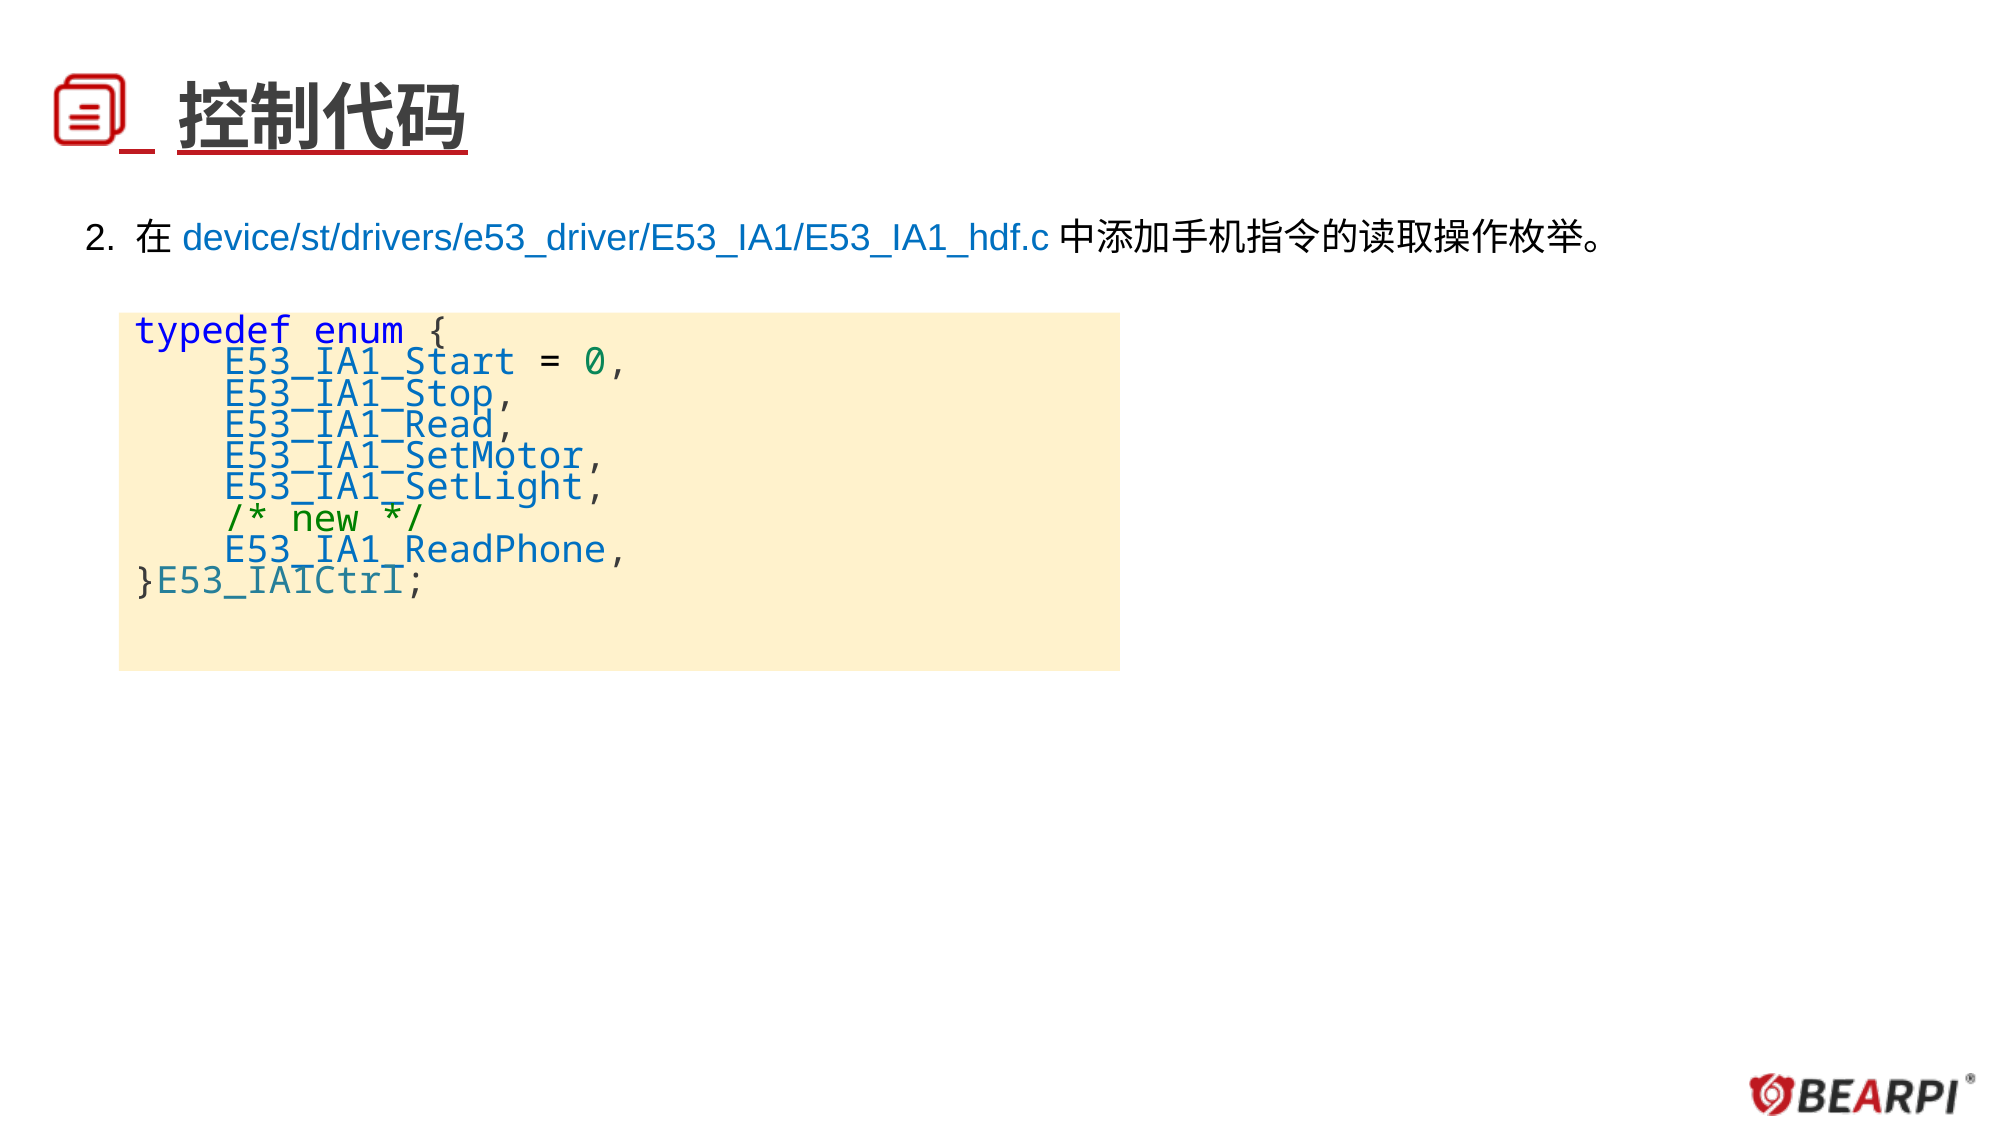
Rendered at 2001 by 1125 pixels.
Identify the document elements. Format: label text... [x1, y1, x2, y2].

picture [1749, 1073, 1978, 1116]
picture [53, 72, 127, 146]
text_box 控制代码 [0, 72, 1120, 161]
text_box typedef enum { E53_IA1_Start = 0, E53_IA1_Stop, E53_IA1_Read, E53_IA1_SetMotor, E53_IA1_SetLight, /* new */ E53_IA1_ReadPhone, }E53_IA1Ctrl; [118, 312, 1120, 671]
text_box 2. 在device/st/drivers/e53_driver/E53_IA1/E53_IA1_hdf.c中添加手机指令的读取操作枚举。 [70, 206, 1977, 266]
